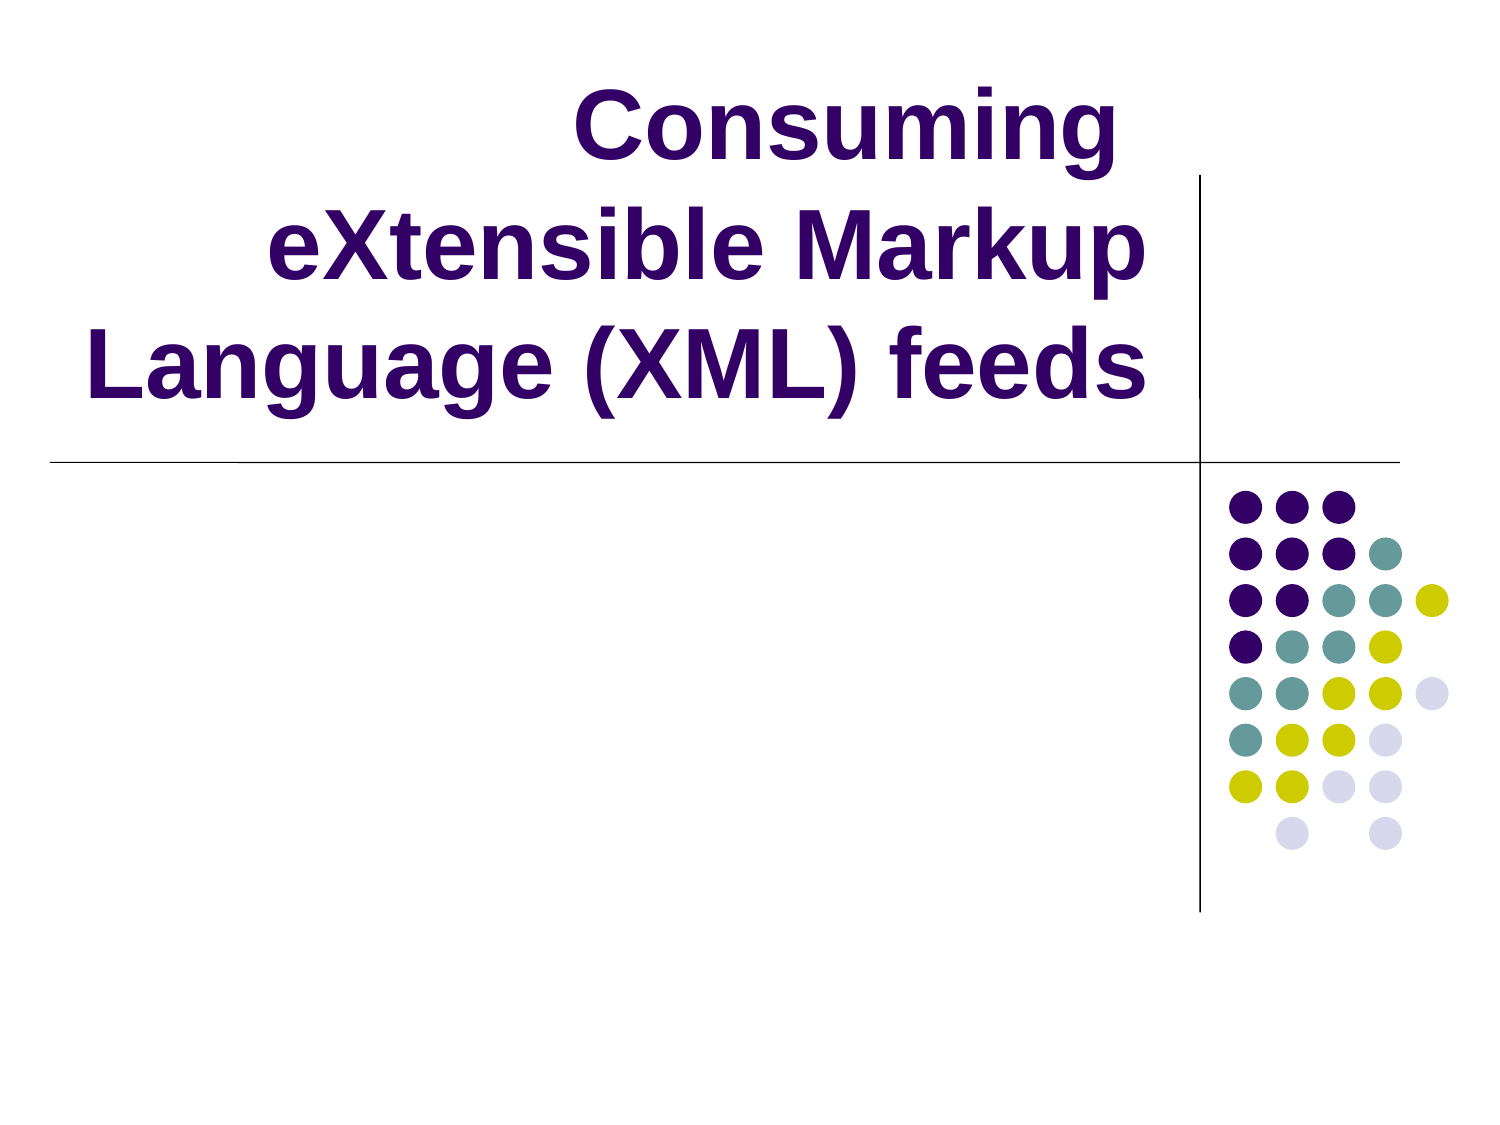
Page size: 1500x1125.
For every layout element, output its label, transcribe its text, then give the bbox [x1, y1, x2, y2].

title Consuming eXtensible Markup Language (XML) feeds [51, 76, 1165, 427]
